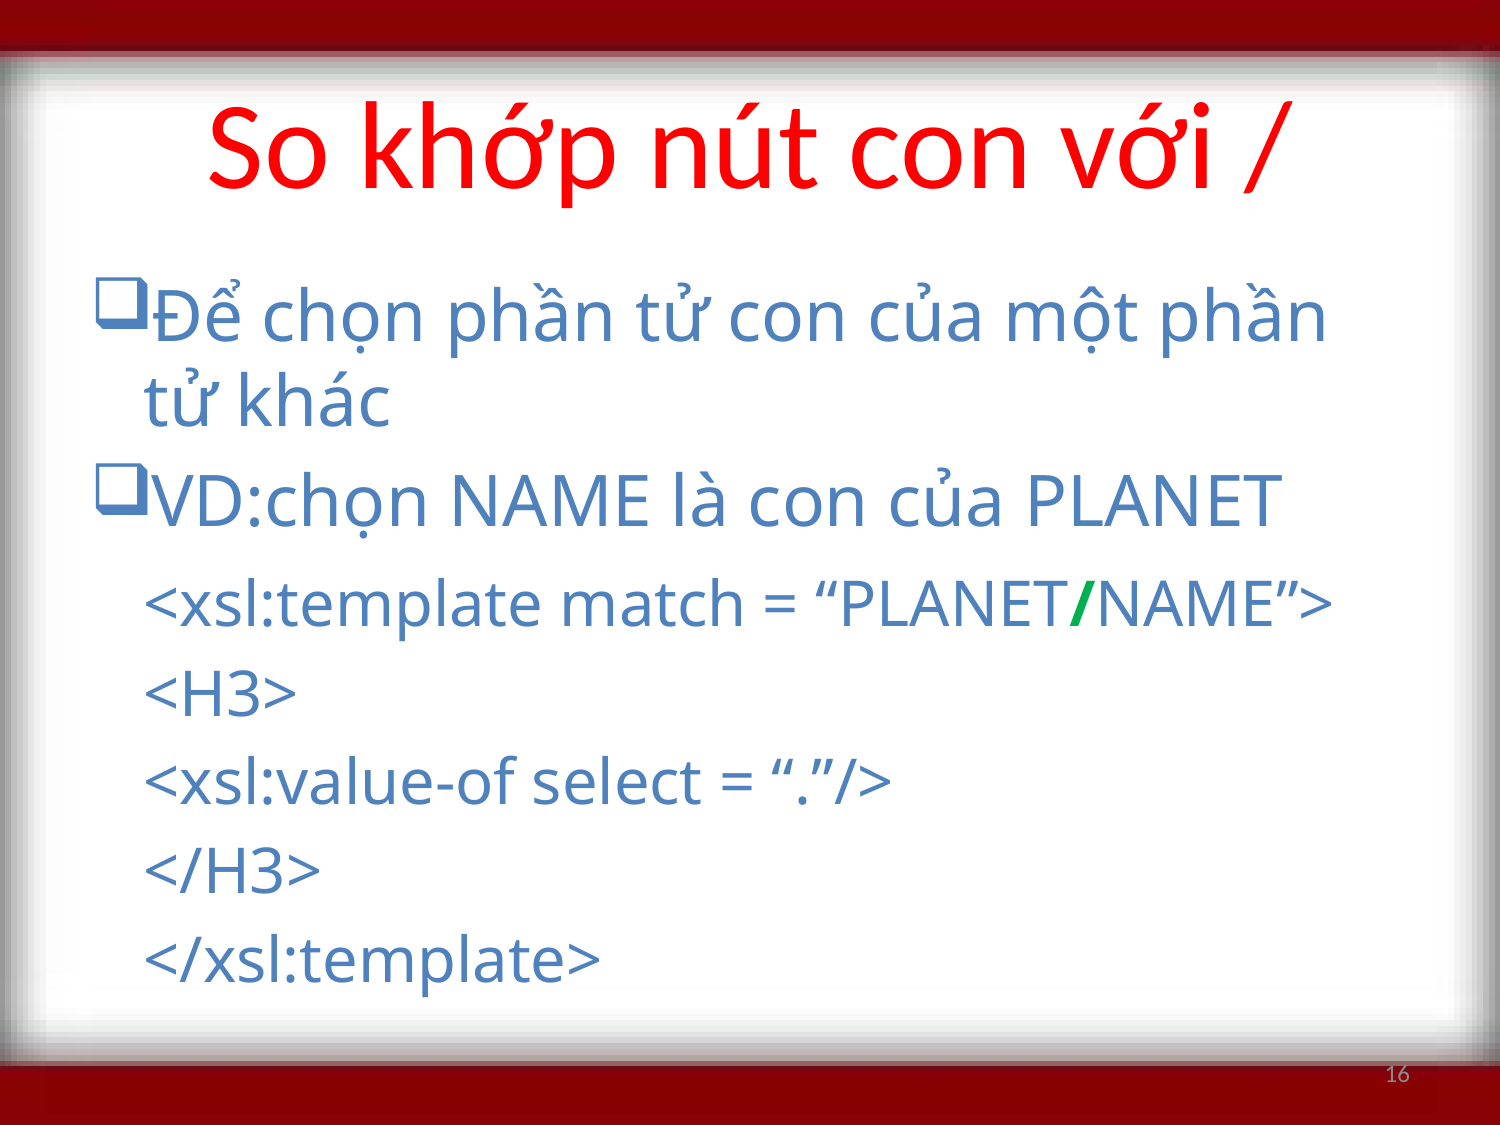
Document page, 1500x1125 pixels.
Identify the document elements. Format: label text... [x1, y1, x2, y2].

title So khớp nút con với / [75, 45, 1425, 233]
list Để chọn phần tử con của một phần tử khác VD:chọn NAME là con của PLANET <xsl:template match = “PLANET/NAME”> <H3> <xsl:value-of select = “.”/> </H3> </xsl:template> [75, 262, 1425, 1005]
picture [0, 0, 1500, 1125]
slide_number 16 [1074, 1042, 1425, 1103]
